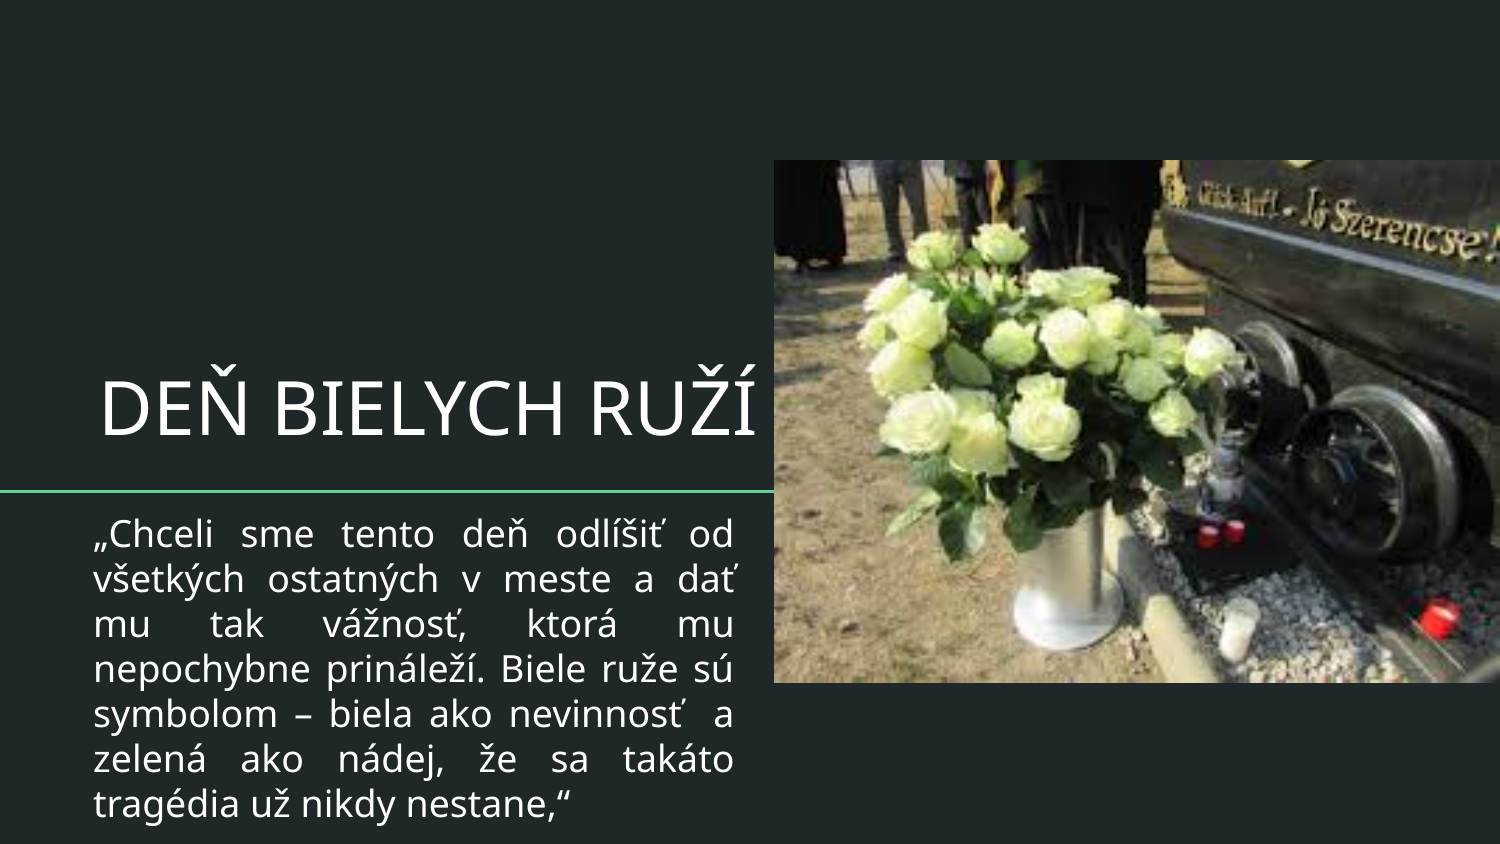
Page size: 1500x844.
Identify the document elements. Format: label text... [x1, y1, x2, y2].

text_box „Chceli sme tento deň odlíšiť od všetkých ostatných v meste a dať mu tak vážnosť, ktorá mu nepochybne prináleží. Biele ruže sú symbolom – biela ako nevinnosť a zelená ako nádej, že sa takáto tragédia už nikdy nestane,“ [78, 495, 750, 841]
title DEŇ BIELYCH RUŽÍ [83, 337, 769, 466]
picture [774, 160, 1500, 683]
